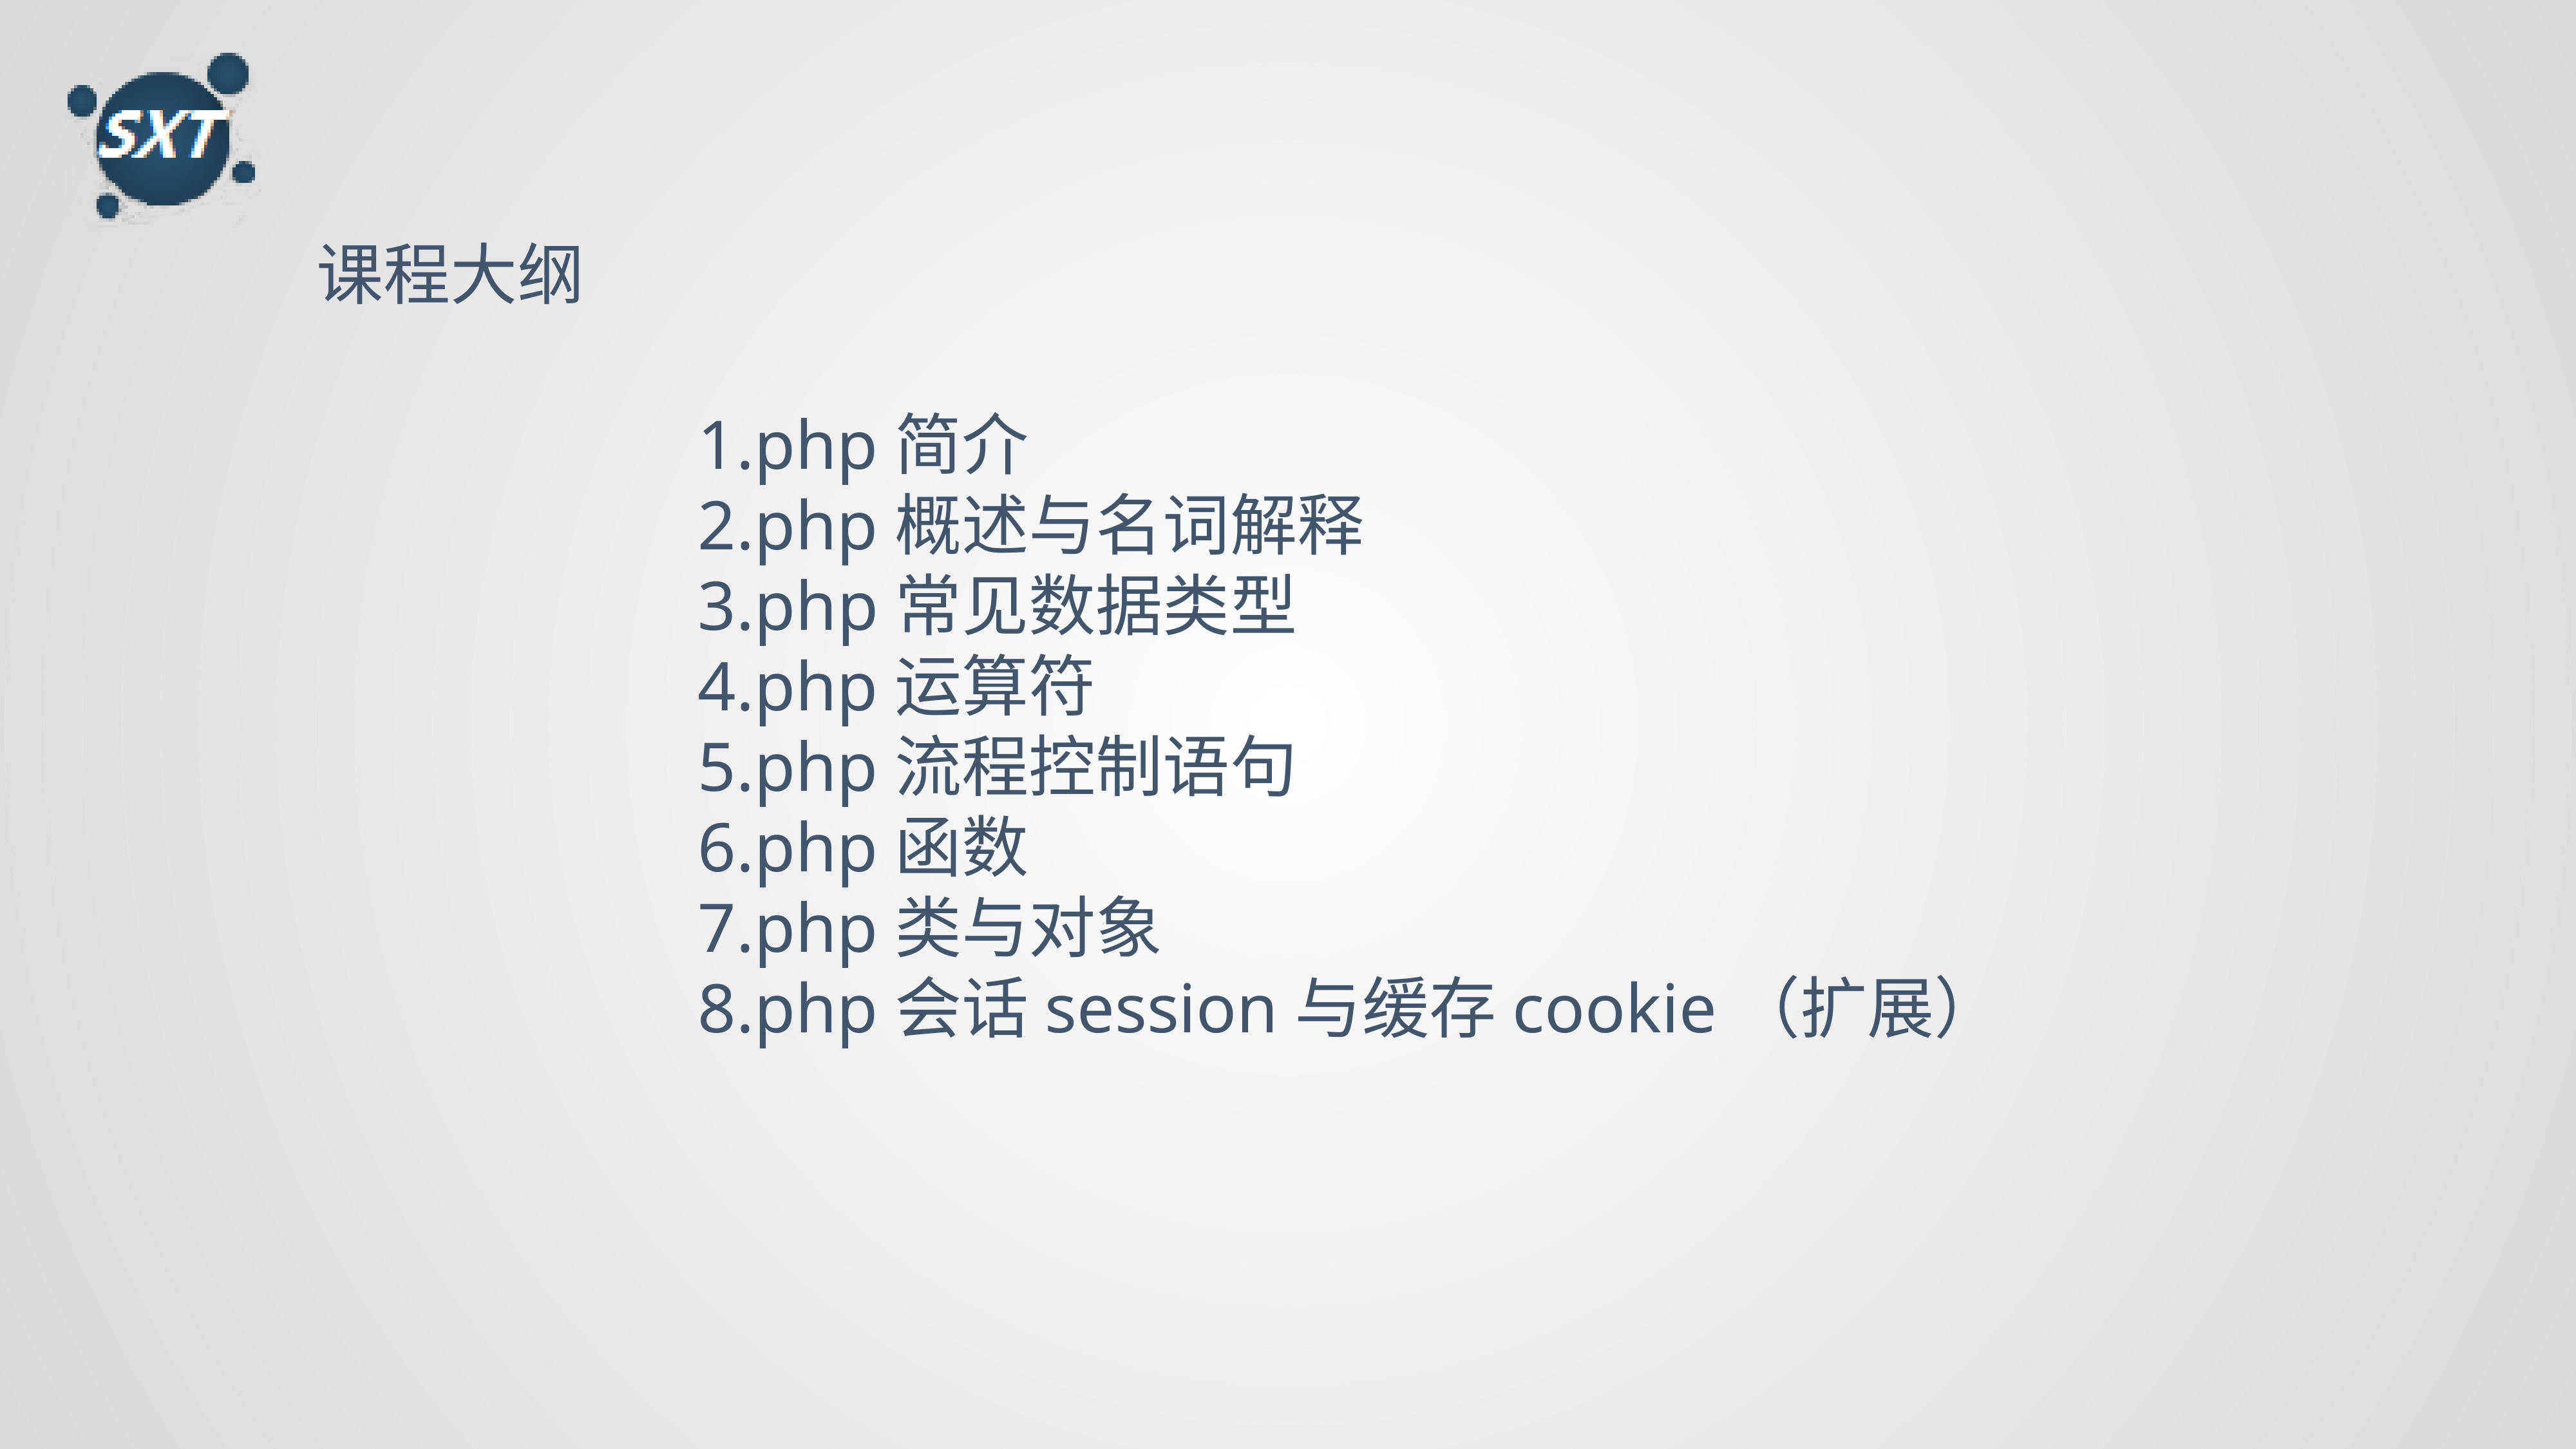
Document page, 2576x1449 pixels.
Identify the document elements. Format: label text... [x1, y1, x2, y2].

text_box 1.php简介 2.php概述与名词解释 3.php常见数据类型 4.php运算符 5.php流程控制语句 6.php函数 7.php类与对象 8.php会话session与缓存cookie（扩展） [688, 397, 2011, 1051]
picture [55, 47, 261, 228]
text_box 课程大纲 [307, 227, 710, 317]
